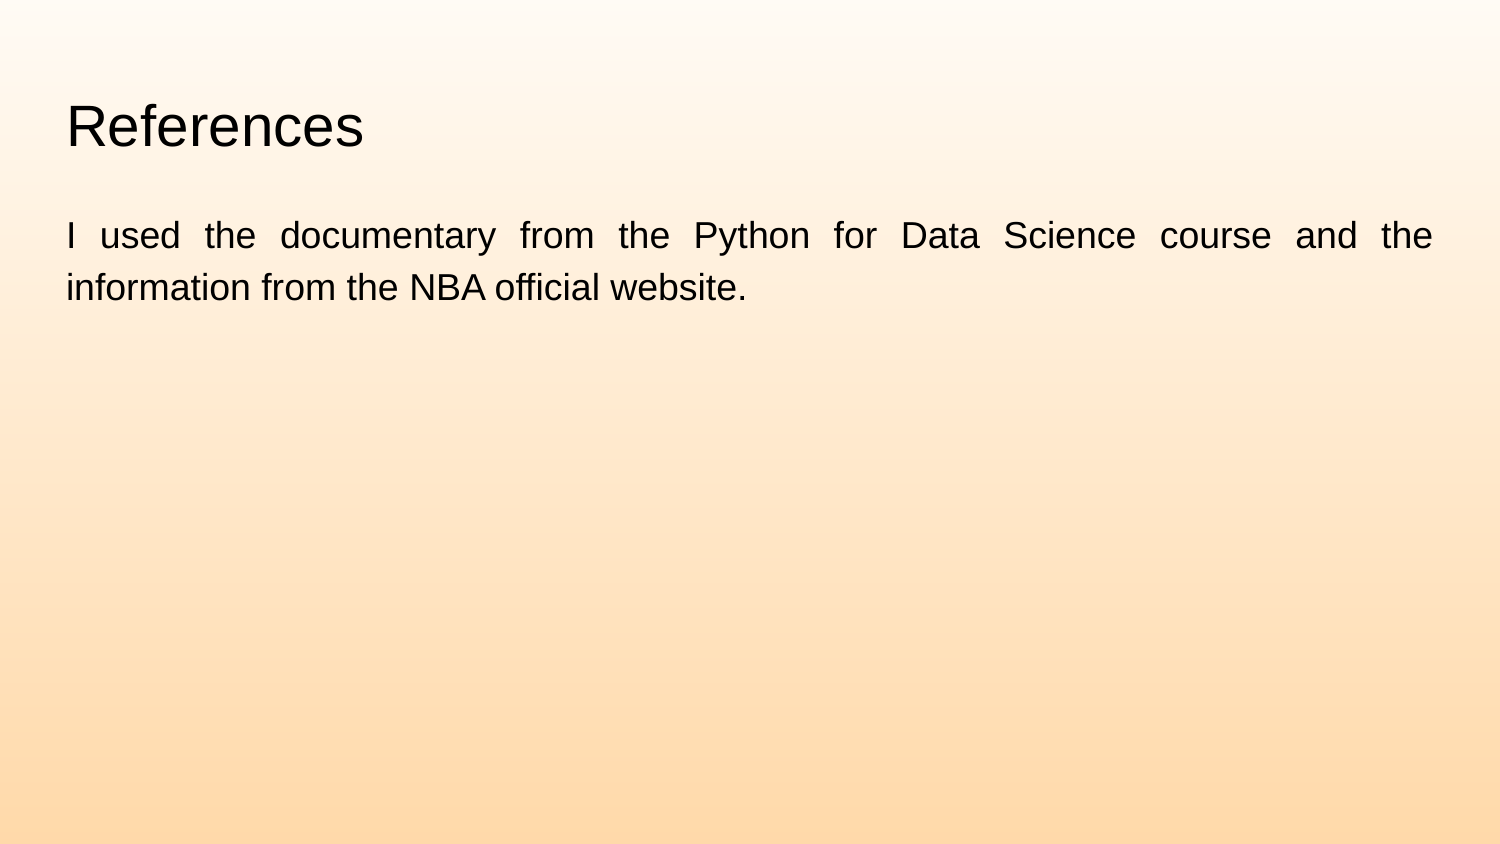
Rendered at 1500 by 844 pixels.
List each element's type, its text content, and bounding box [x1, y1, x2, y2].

list I used the documentary from the Python for Data Science course and the information from the NBA official website. [51, 189, 1449, 750]
title References [51, 72, 1449, 167]
